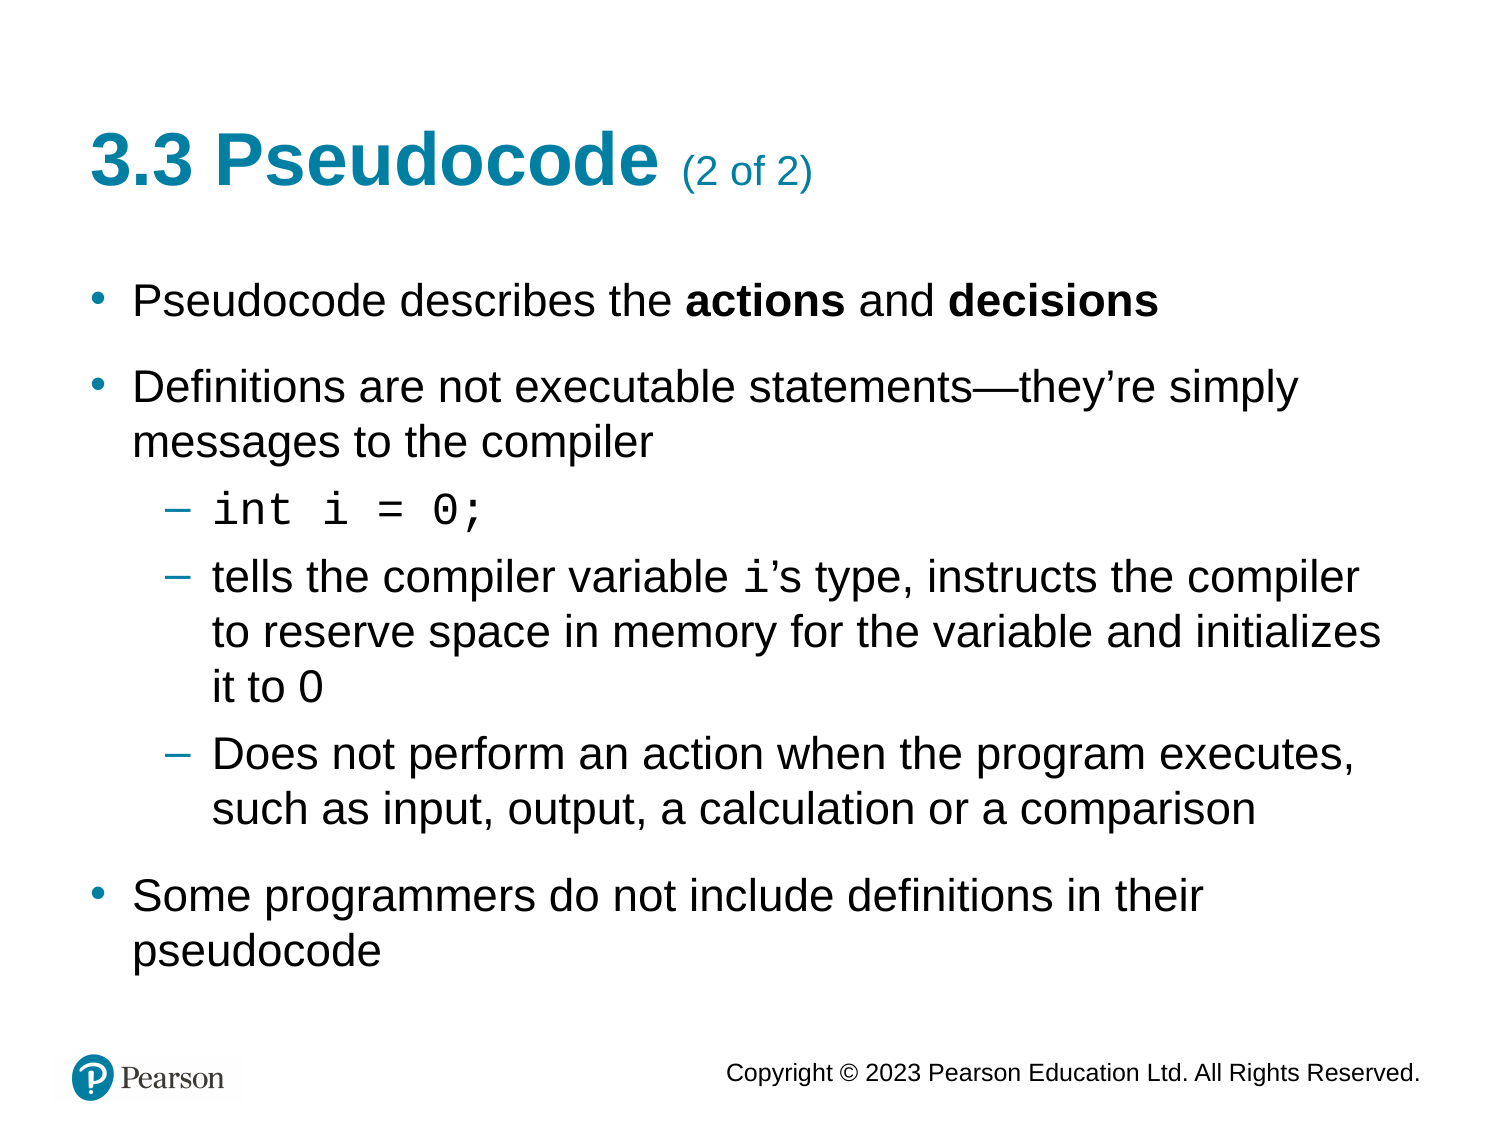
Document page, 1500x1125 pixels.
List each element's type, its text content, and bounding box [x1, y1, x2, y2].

list Pseudocode describes the actions and decisions Definitions are not executable statements—they’re simply messages to the compiler int i = 0; tells the compiler variable i’s type, instructs the compiler to reserve space in memory for the variable and initializes it to 0 Does not perform an action when the program executes, such as input, output, a calculation or a comparison Some programmers do not include definitions in their pseudocode [75, 255, 1425, 1008]
picture [51, 1053, 245, 1102]
title 3.3 Pseudocode (2 of 2) [75, 35, 1425, 216]
